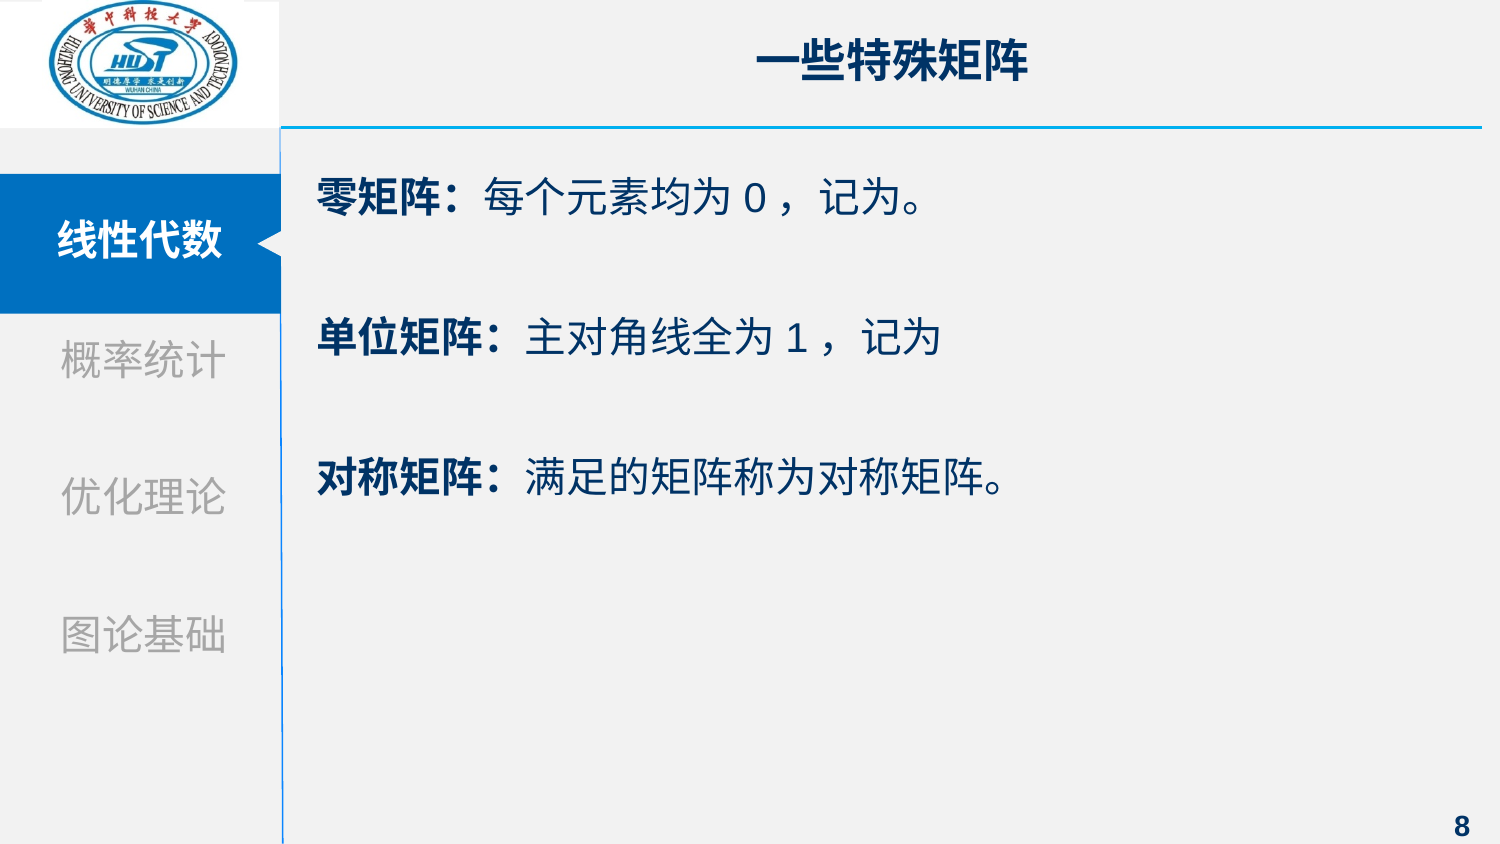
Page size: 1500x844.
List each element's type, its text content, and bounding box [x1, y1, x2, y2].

picture [42, 0, 244, 128]
text_box 一些特殊矩阵 [277, 0, 1495, 130]
